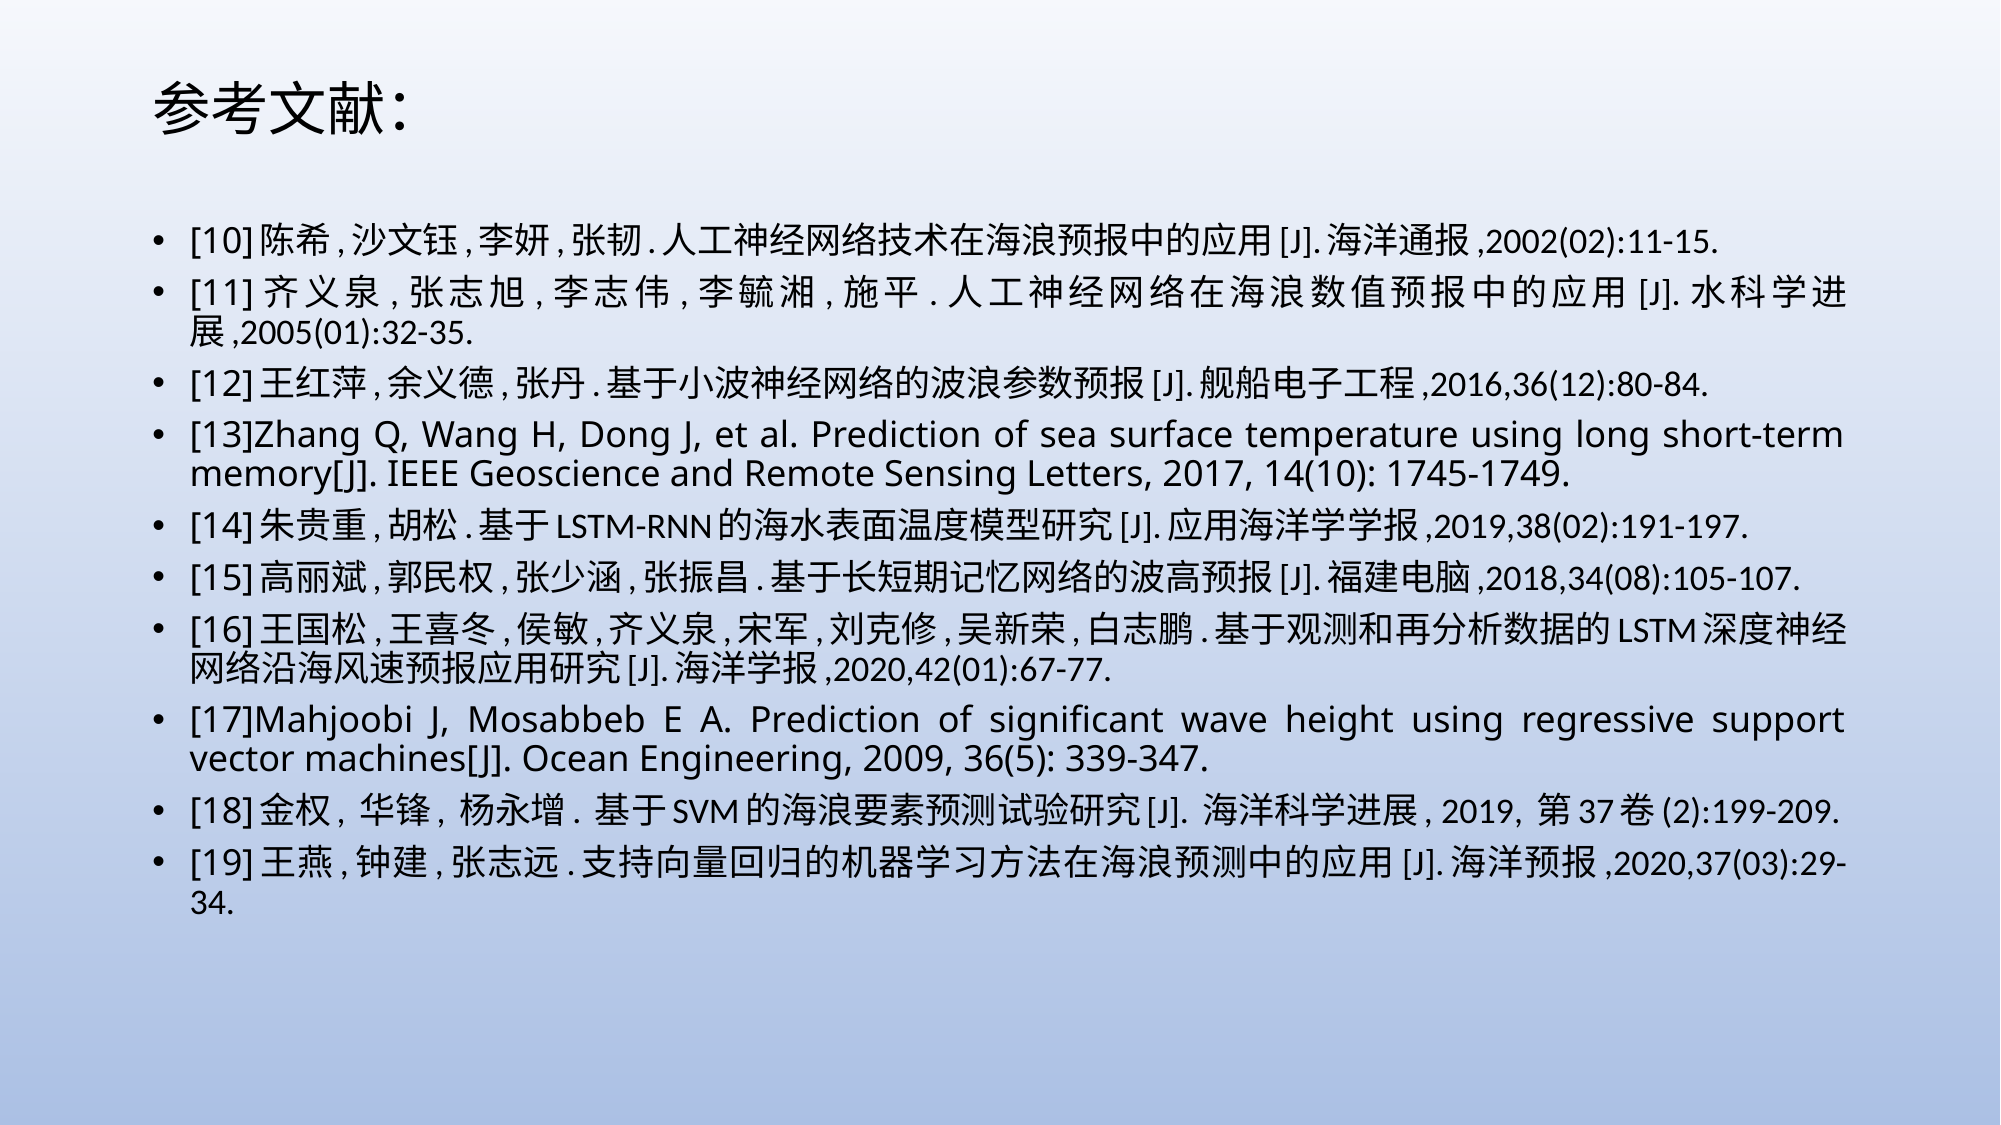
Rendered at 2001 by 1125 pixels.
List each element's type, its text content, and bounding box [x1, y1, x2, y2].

title 参考文献： [137, 59, 1863, 163]
list [10]陈希,沙文钰,李妍,张韧.人工神经网络技术在海浪预报中的应用[J].海洋通报,2002(02):11-15. [11]齐义泉,张志旭,李志伟,李毓湘,施平.人工神经网络在海浪数值预报中的应用[J].水科学进展,2005(01):32-35. [12]王红萍,余义德,张丹.基于小波神经网络的波浪参数预报[J].舰船电子工程,2016,36(12):80-84. [13]Zhang Q, Wang H, Dong J, et al. Prediction of sea surface temperature using long short-term memory[J]. IEEE Geoscience and Remote Sensing Letters, 2017, 14(10): 1745-1749. [14]朱贵重,胡松.基于LSTM-RNN的海水表面温度模型研究[J].应用海洋学学报,2019,38(02):191-197. [15]高丽斌,郭民权,张少涵,张振昌.基于长短期记忆网络的波高预报[J].福建电脑,2018,34(08):105-107. [16]王国松,王喜冬,侯敏,齐义泉,宋军,刘克修,吴新荣,白志鹏.基于观测和再分析数据的LSTM深度神经网络沿海风速预报应用研究[J].海洋学报,2020,42(01):67-77. [17]Mahjoobi J, Mosabbeb E A. Prediction of significant wave height using regressive support vector machines[J]. Ocean Engineering, 2009, 36(5): 339-347. [18]金权, 华锋, 杨永增. 基于SVM的海浪要素预测试验研究[J]. 海洋科学进展, 2019, 第37卷(2):199-209. [19]王燕,钟建,张志远.支持向量回归的机器学习方法在海浪预测中的应用[J].海洋预报,2020,37(03):29-34. [137, 214, 1863, 1066]
